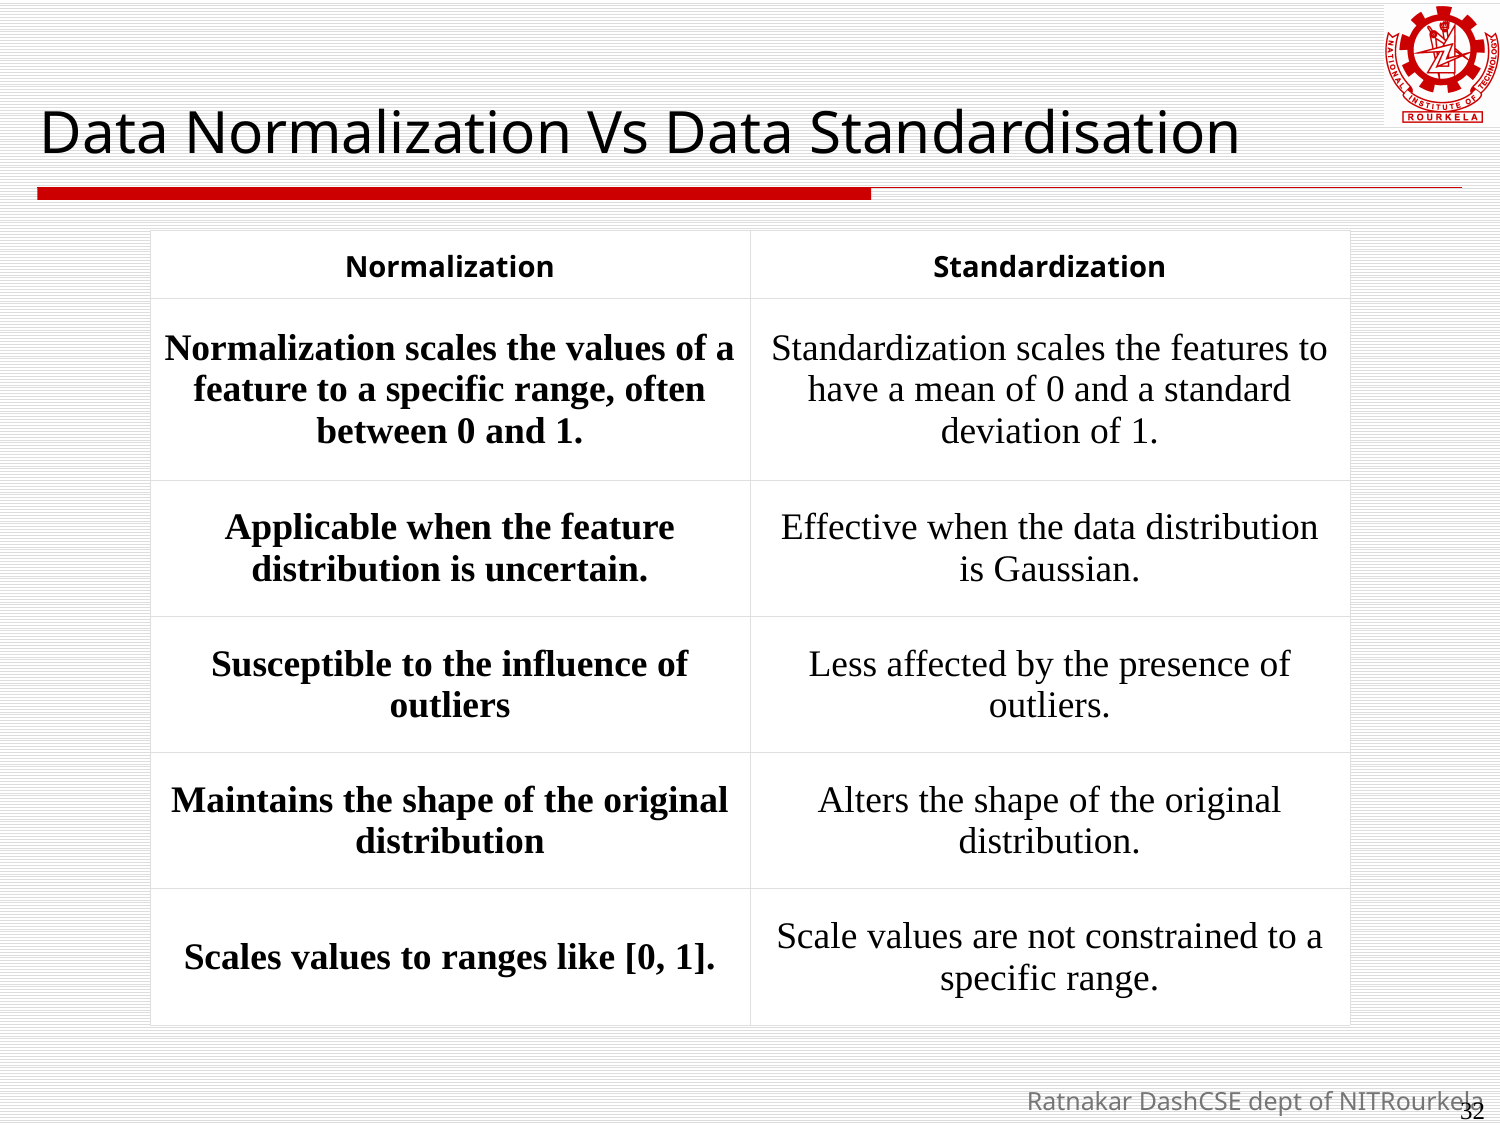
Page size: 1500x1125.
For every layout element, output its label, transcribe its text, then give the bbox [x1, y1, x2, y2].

text_box [0, 50, 1500, 172]
table_header Normalization [151, 231, 750, 298]
table_cell Normalization scales the values of a feature to a specific range, often between 0 and 1. [151, 299, 750, 480]
table_cell Susceptible to the influence of outliers [151, 617, 750, 752]
table_cell Scales values to ranges like [0, 1]. [151, 889, 750, 1025]
picture [1384, 5, 1500, 50]
table_cell Applicable when the feature distribution is uncertain. [151, 481, 750, 616]
text_box Data Normalization Vs Data Standardisation [24, 87, 1413, 173]
table_cell Standardization scales the features to have a mean of 0 and a standard deviation of 1. [751, 299, 1350, 480]
table_cell Effective when the data distribution is Gaussian. [751, 481, 1350, 616]
table_cell Alters the shape of the original distribution. [751, 753, 1350, 888]
table_cell Maintains the shape of the original distribution [151, 753, 750, 888]
text_box 32 [1187, 1087, 1500, 1125]
table_header Standardization [751, 231, 1350, 298]
table_cell Scale values are not constrained to a specific range. [751, 889, 1350, 1025]
table_cell Less affected by the presence of outliers. [751, 617, 1350, 752]
